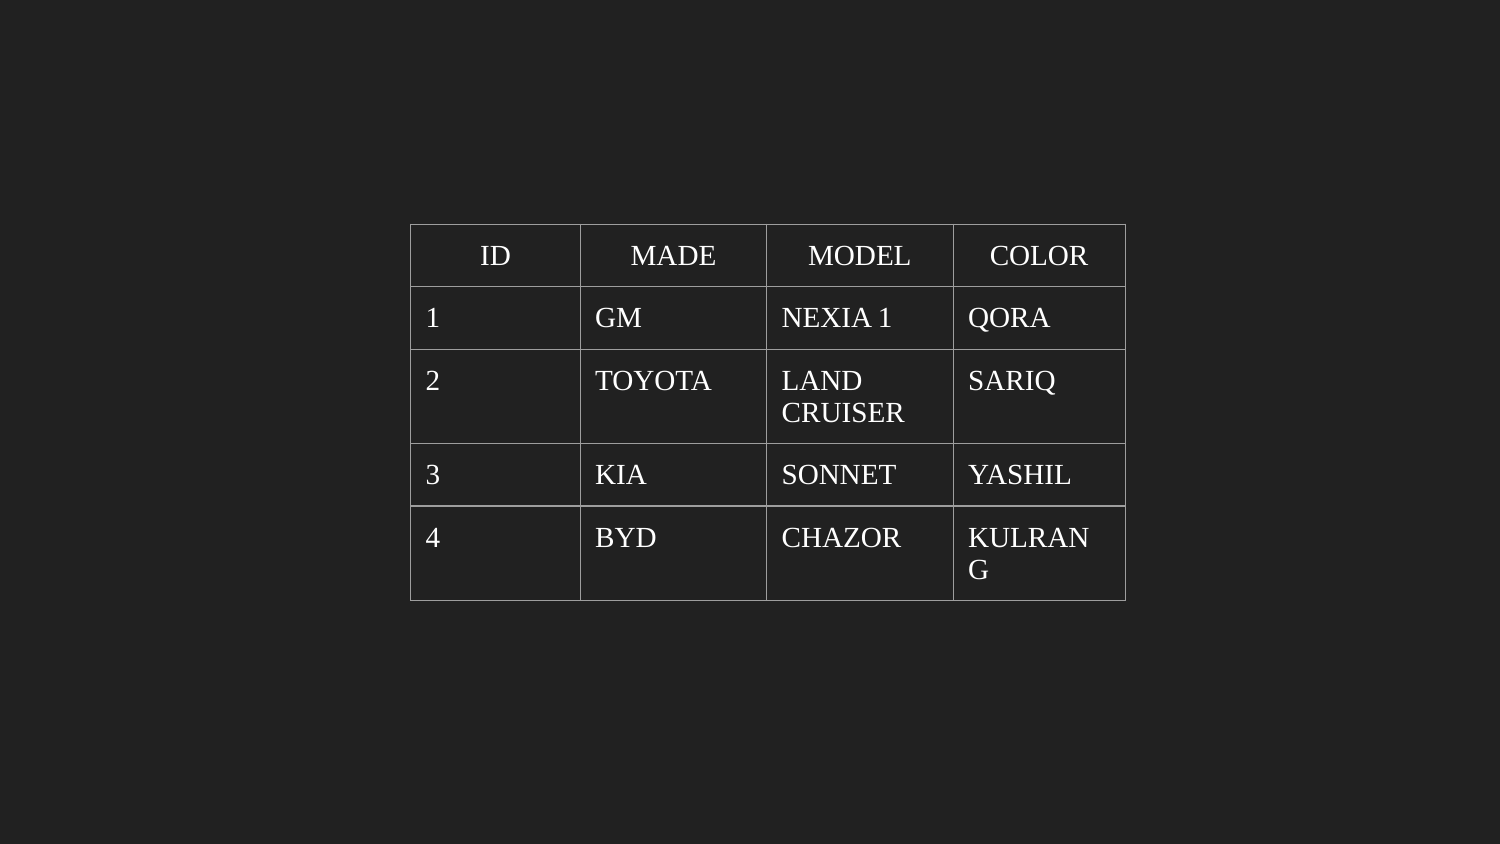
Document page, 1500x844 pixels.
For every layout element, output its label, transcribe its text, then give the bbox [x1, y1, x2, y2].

table_cell NEXIA 1 [767, 287, 953, 349]
table_header COLOR [954, 225, 1125, 286]
table_cell SONNET [767, 444, 953, 505]
table_header MADE [581, 225, 766, 286]
table_cell SARIQ [954, 350, 1125, 443]
table_cell BYD [581, 507, 766, 600]
table_cell 3 [411, 444, 580, 505]
table_cell LAND CRUISER [767, 350, 953, 443]
table_header ID [411, 225, 580, 286]
table_cell YASHIL [954, 444, 1125, 505]
table_cell 2 [411, 350, 580, 443]
table_cell TOYOTA [581, 350, 766, 443]
table_cell GM [581, 287, 766, 349]
table_cell KIA [581, 444, 766, 505]
table_cell 1 [411, 287, 580, 349]
table_cell CHAZOR [767, 507, 953, 600]
table_cell QORA [954, 287, 1125, 349]
table_cell 4 [411, 507, 580, 600]
table_header MODEL [767, 225, 953, 286]
table_cell KULRANG [954, 507, 1125, 600]
